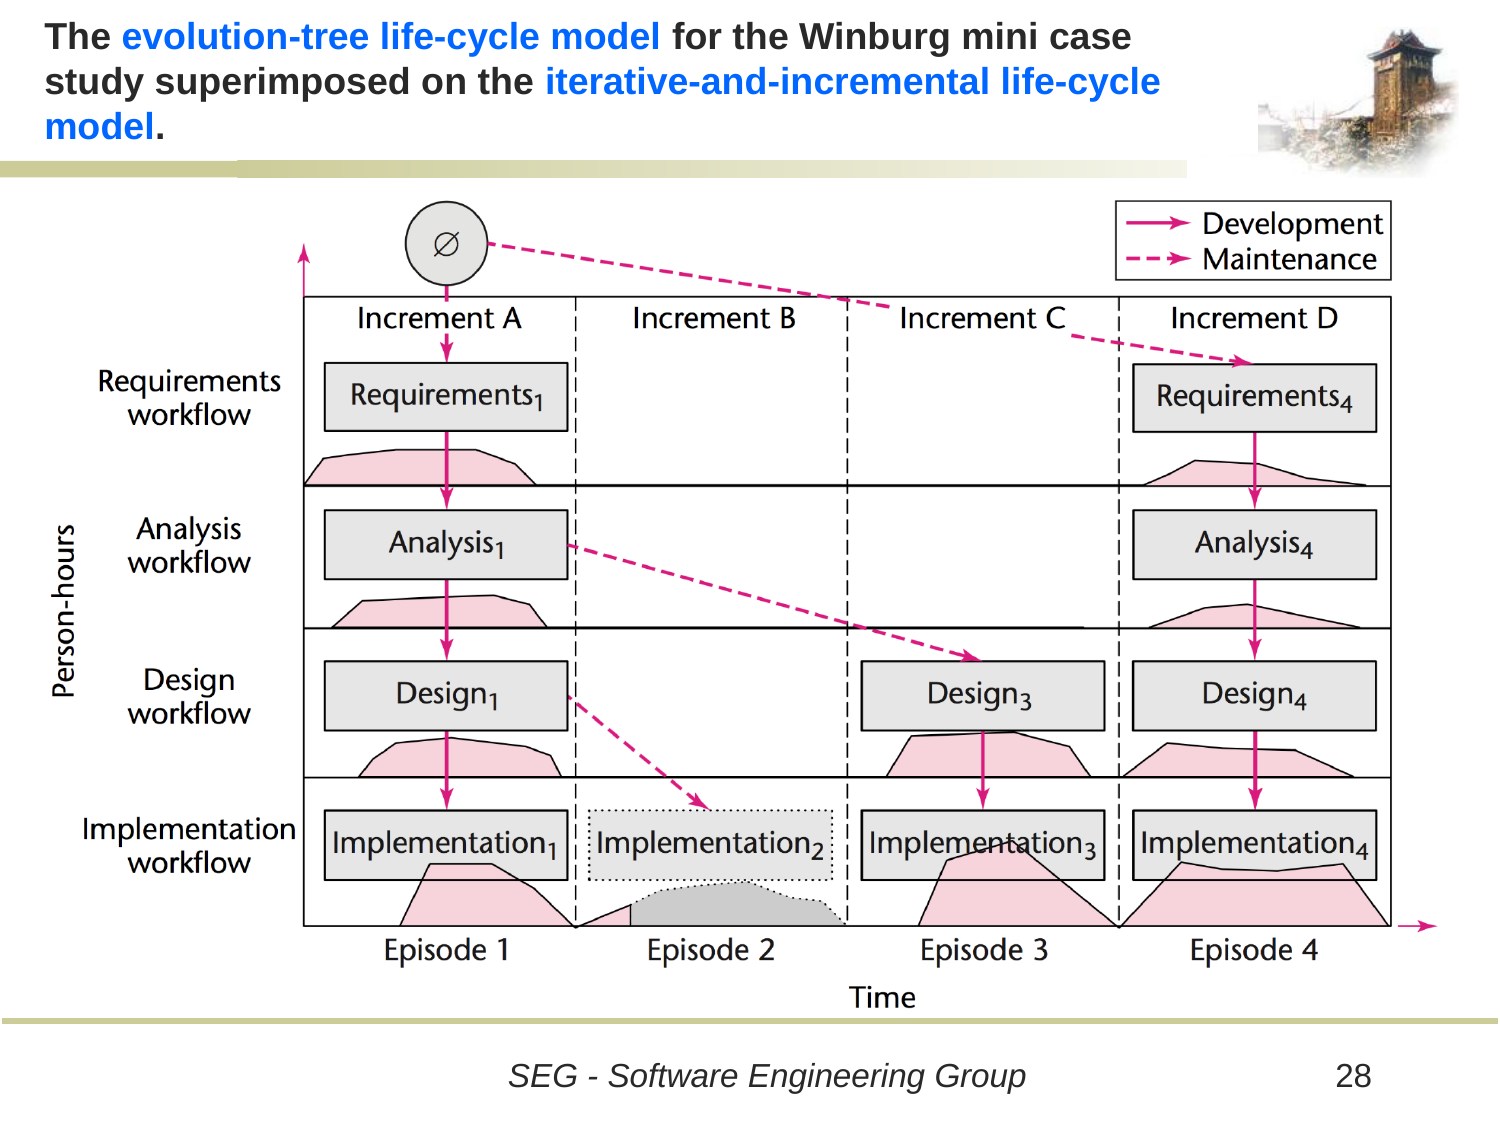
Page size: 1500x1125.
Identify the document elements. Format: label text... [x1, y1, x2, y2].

footer SEG - Software Engineering Group [336, 1046, 1200, 1107]
picture [1187, 27, 1459, 178]
picture [2, 1018, 1498, 1024]
slide_number 28 [1234, 1046, 1388, 1107]
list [29, 182, 1455, 1012]
title The evolution-tree life-cycle model for the Winburg mini case study superimposed on the iterative-and-incremental life-cycle model. [29, 14, 1258, 155]
